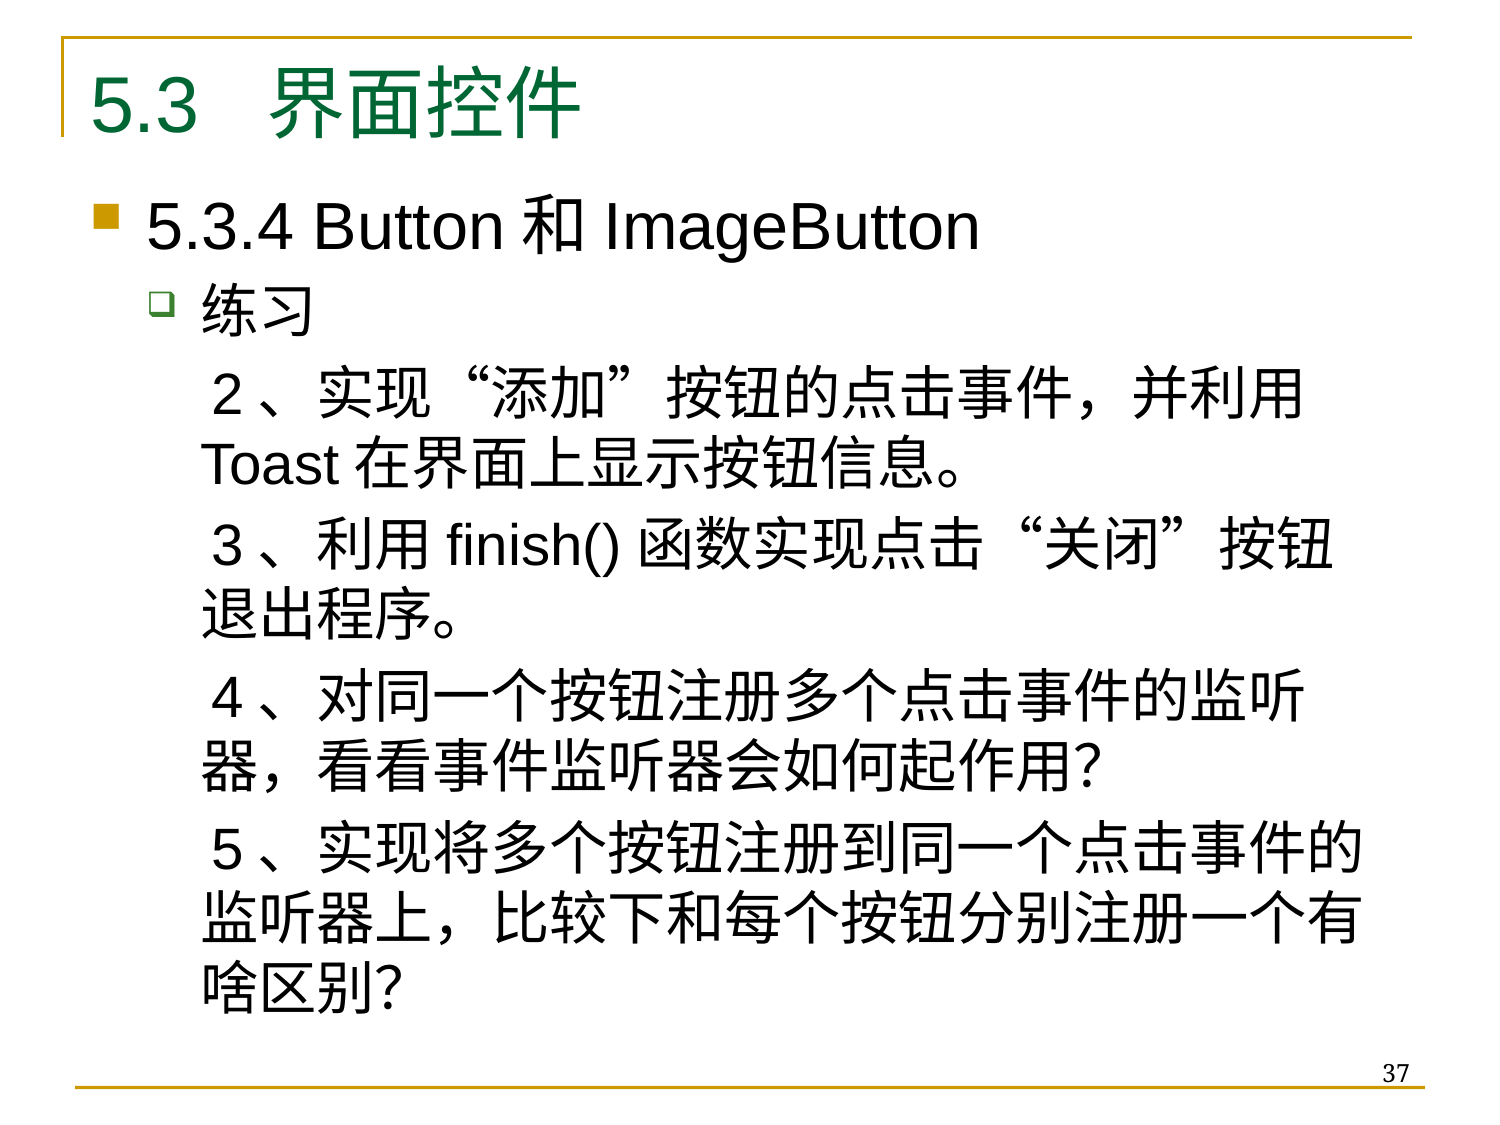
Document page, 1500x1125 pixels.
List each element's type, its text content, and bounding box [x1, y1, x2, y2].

title 5.3 界面控件 [75, 45, 1425, 150]
slide_number 37 [1074, 1023, 1426, 1100]
list 5.3.4 Button和ImageButton 练习 2、实现“添加”按钮的点击事件，并利用Toast在界面上显示按钮信息。 3、利用finish()函数实现点击“关闭”按钮退出程序。 4、对同一个按钮注册多个点击事件的监听器，看看事件监听器会如何起作用？ 5、实现将多个按钮注册到同一个点击事件的监听器上，比较下和每个按钮分别注册一个有啥区别？ [75, 174, 1388, 1038]
